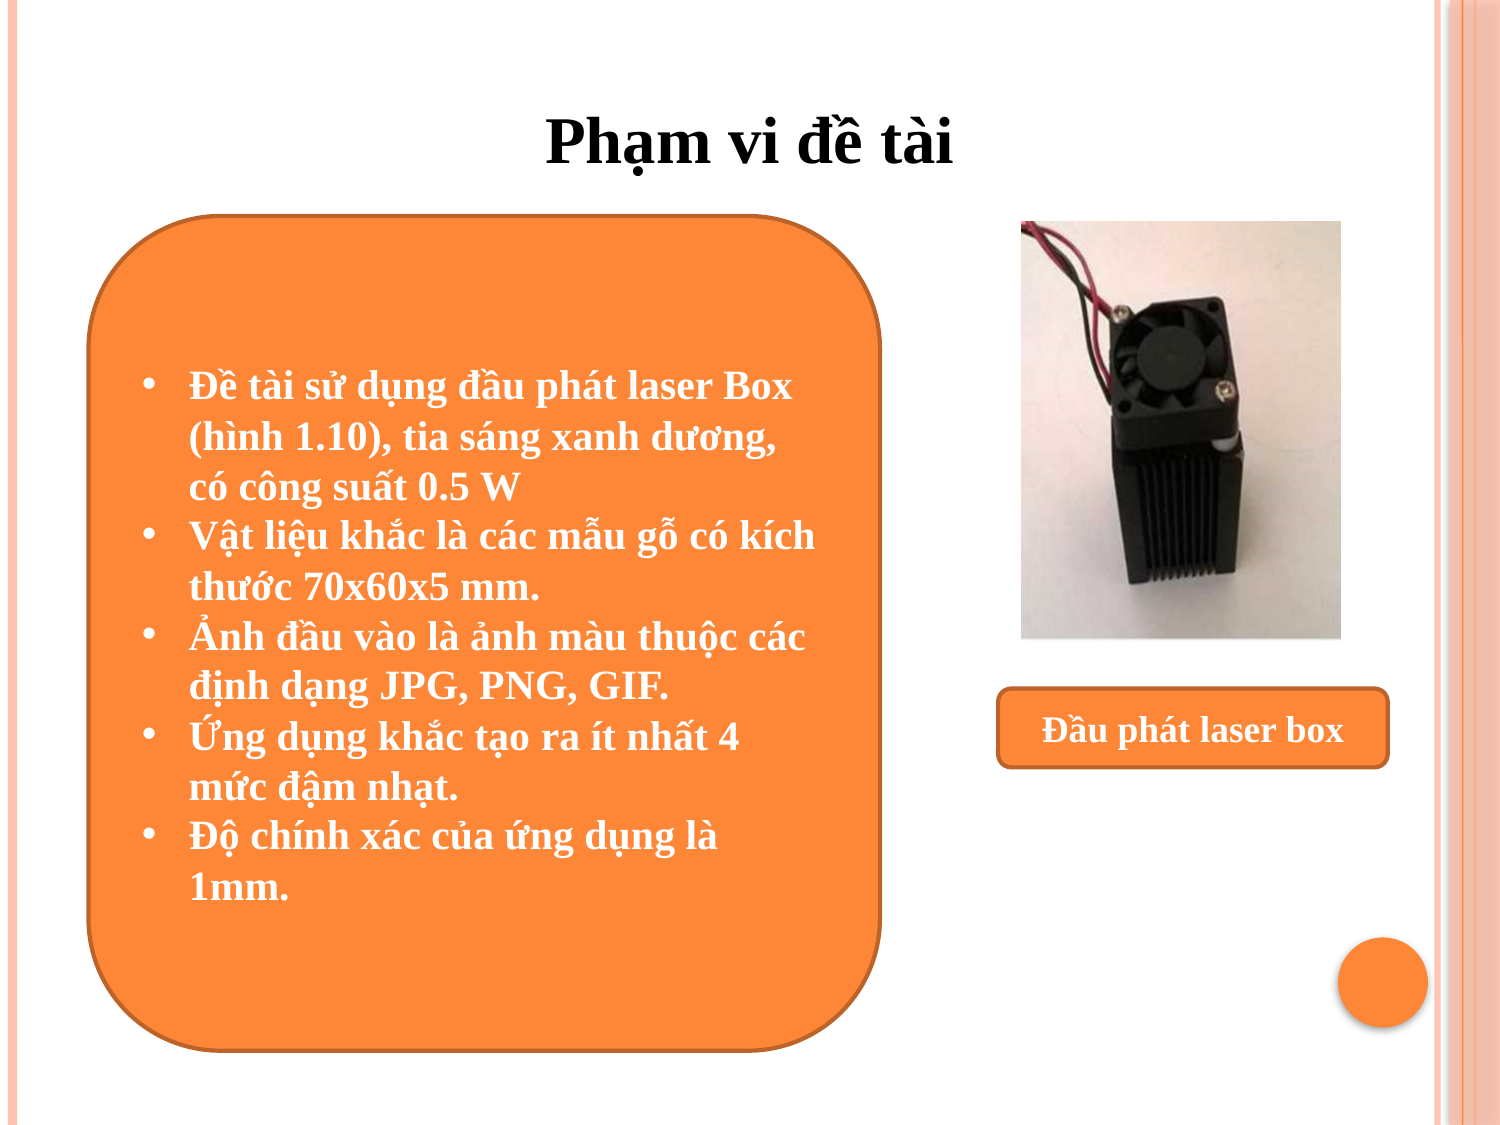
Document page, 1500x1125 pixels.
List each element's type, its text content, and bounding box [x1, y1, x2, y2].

text_box Đề tài sử dụng đầu phát laser Box (hình 1.10), tia sáng xanh dương, có công suất 0.5 W Vật liệu khắc là các mẫu gỗ có kích thước 70x60x5 mm. Ảnh đầu vào là ảnh màu thuộc các định dạng JPG, PNG, GIF. Ứng dụng khắc tạo ra ít nhất 4 mức đậm nhạt. Độ chính xác của ứng dụng là 1mm. [86, 213, 883, 1053]
text_box Đầu phát laser box [995, 686, 1390, 770]
picture [1021, 221, 1342, 642]
text_box Phạm vi đề tài [17, 89, 1483, 265]
